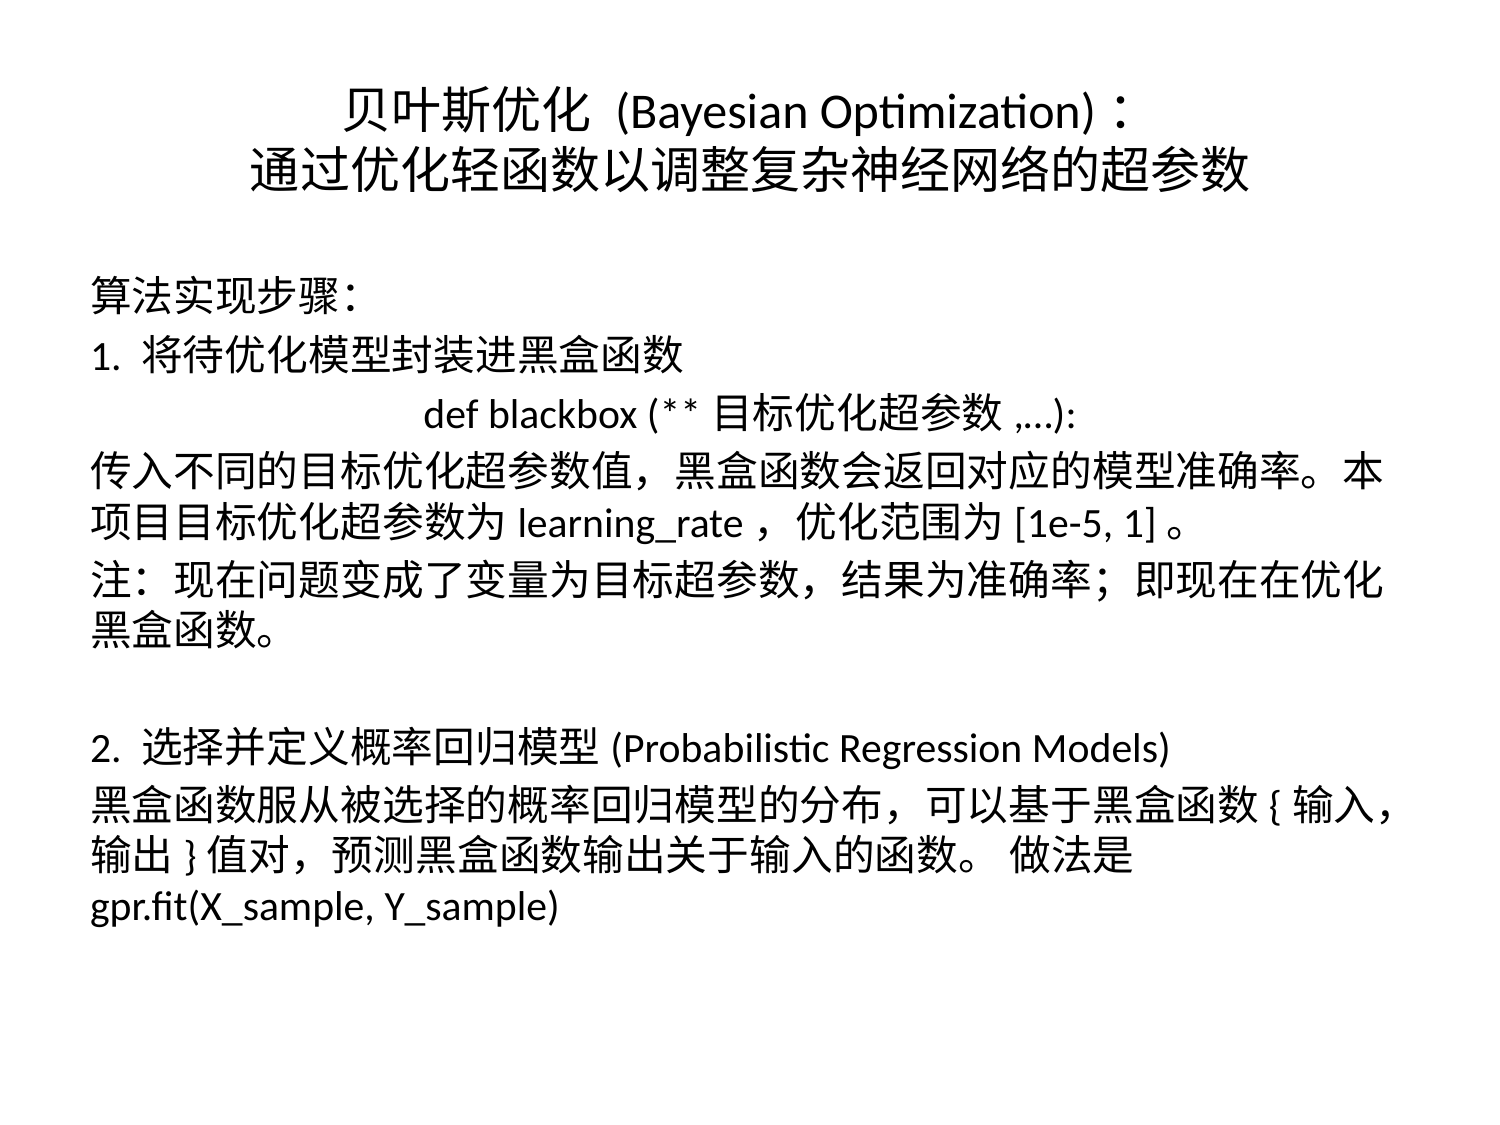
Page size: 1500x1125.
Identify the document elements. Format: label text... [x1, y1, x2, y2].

title 贝叶斯优化 (Bayesian Optimization)： 通过优化轻函数以调整复杂神经网络的超参数 [75, 45, 1425, 233]
list 算法实现步骤： 1. 将待优化模型封装进黑盒函数 def blackbox (**目标优化超参数,…): 传入不同的目标优化超参数值，黑盒函数会返回对应的模型准确率。本项目目标优化超参数为learning_rate，优化范围为[1e-5, 1]。 注：现在问题变成了变量为目标超参数，结果为准确率；即现在在优化黑盒函数。 2. 选择并定义概率回归模型(Probabilistic Regression Models) 黑盒函数服从被选择的概率回归模型的分布，可以基于黑盒函数{输入，输出}值对，预测黑盒函数输出关于输入的函数。 做法是gpr.fit(X_sample, Y_sample) [75, 262, 1425, 1059]
